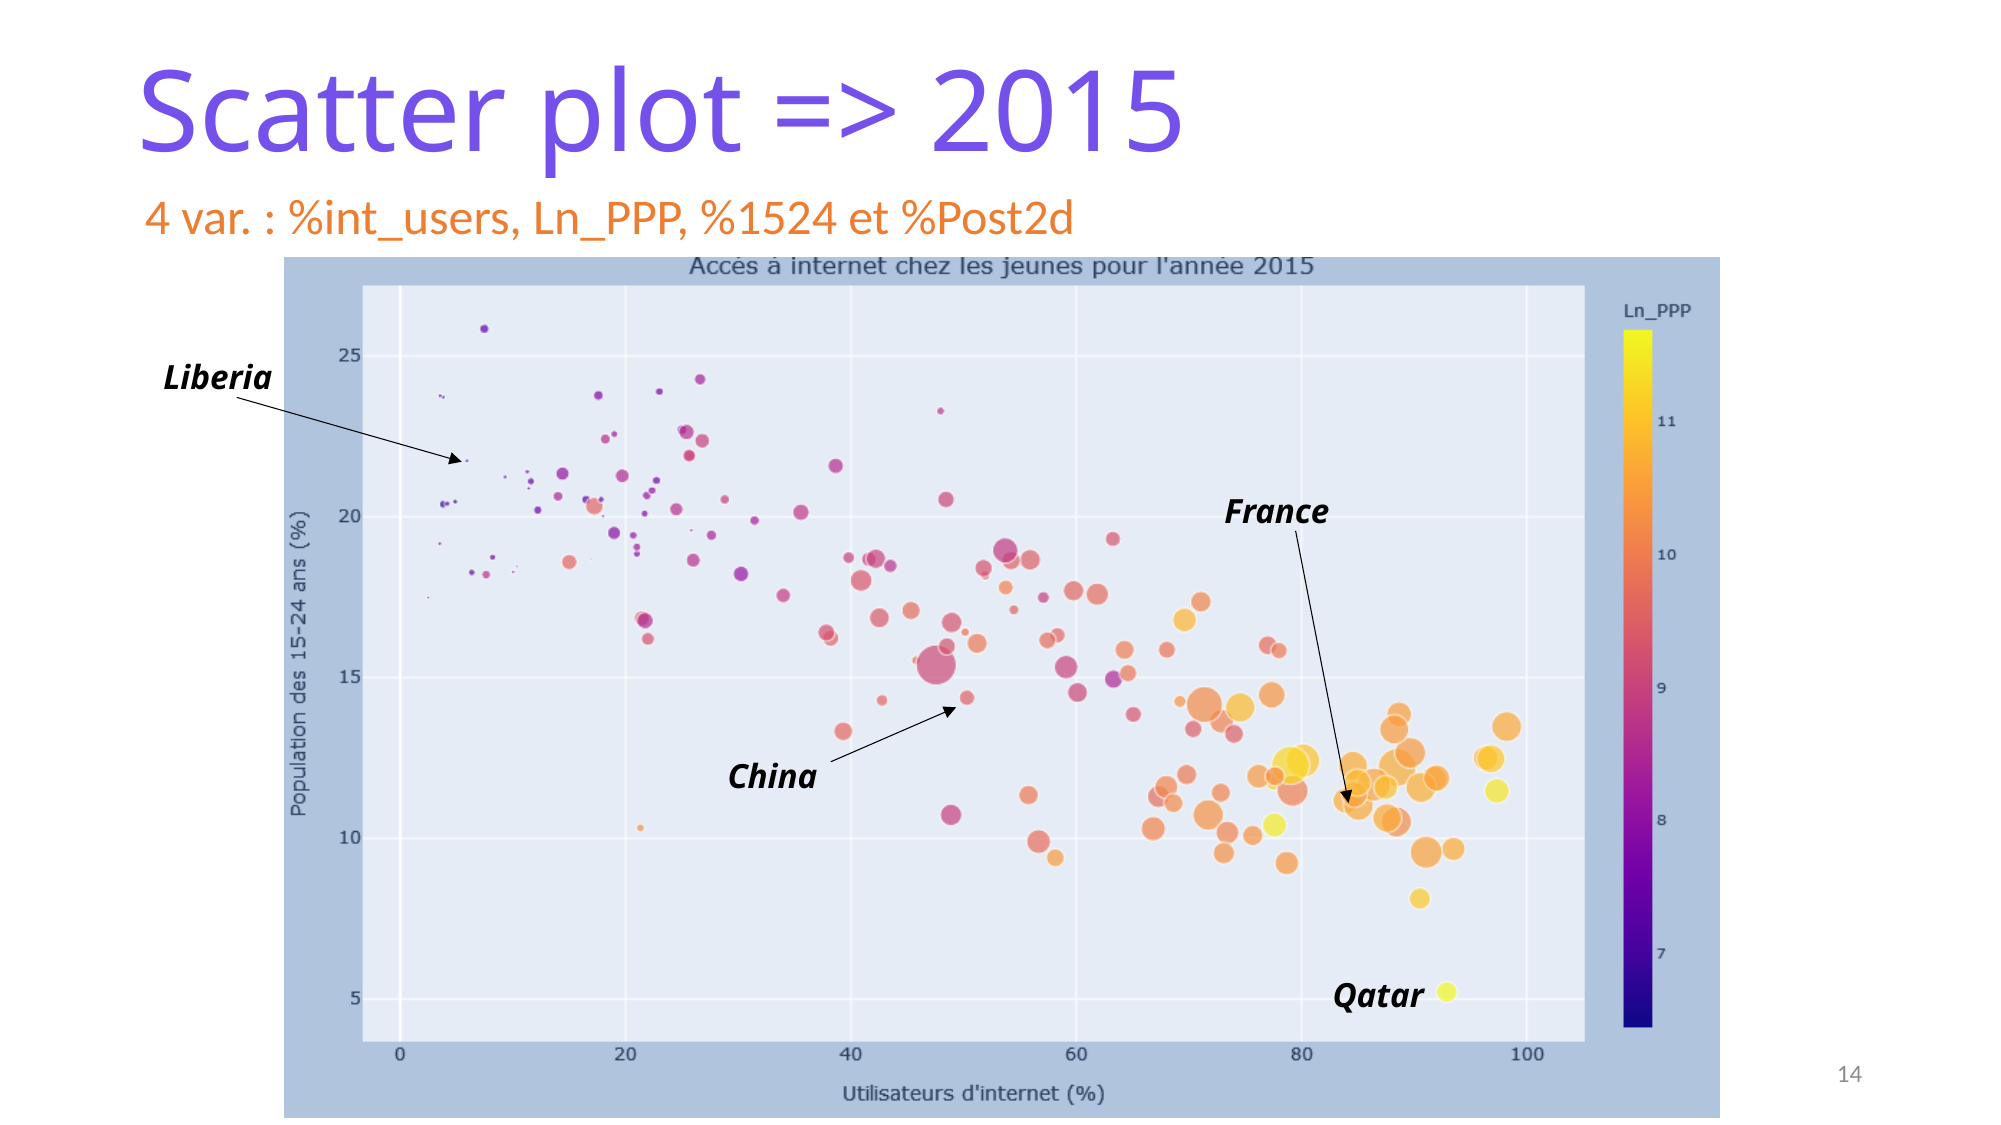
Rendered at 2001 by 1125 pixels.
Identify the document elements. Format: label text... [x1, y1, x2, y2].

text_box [830, 707, 957, 762]
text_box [236, 397, 462, 462]
title Scatter plot => 2015 [137, 45, 1863, 183]
text_box Liberia [82, 353, 284, 405]
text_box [1295, 530, 1349, 803]
slide_number 14 [1720, 1042, 1863, 1103]
picture [284, 257, 1720, 1118]
list 4 var. : %int_users, Ln_PPP, %1524 et %Post2d [137, 183, 1863, 275]
